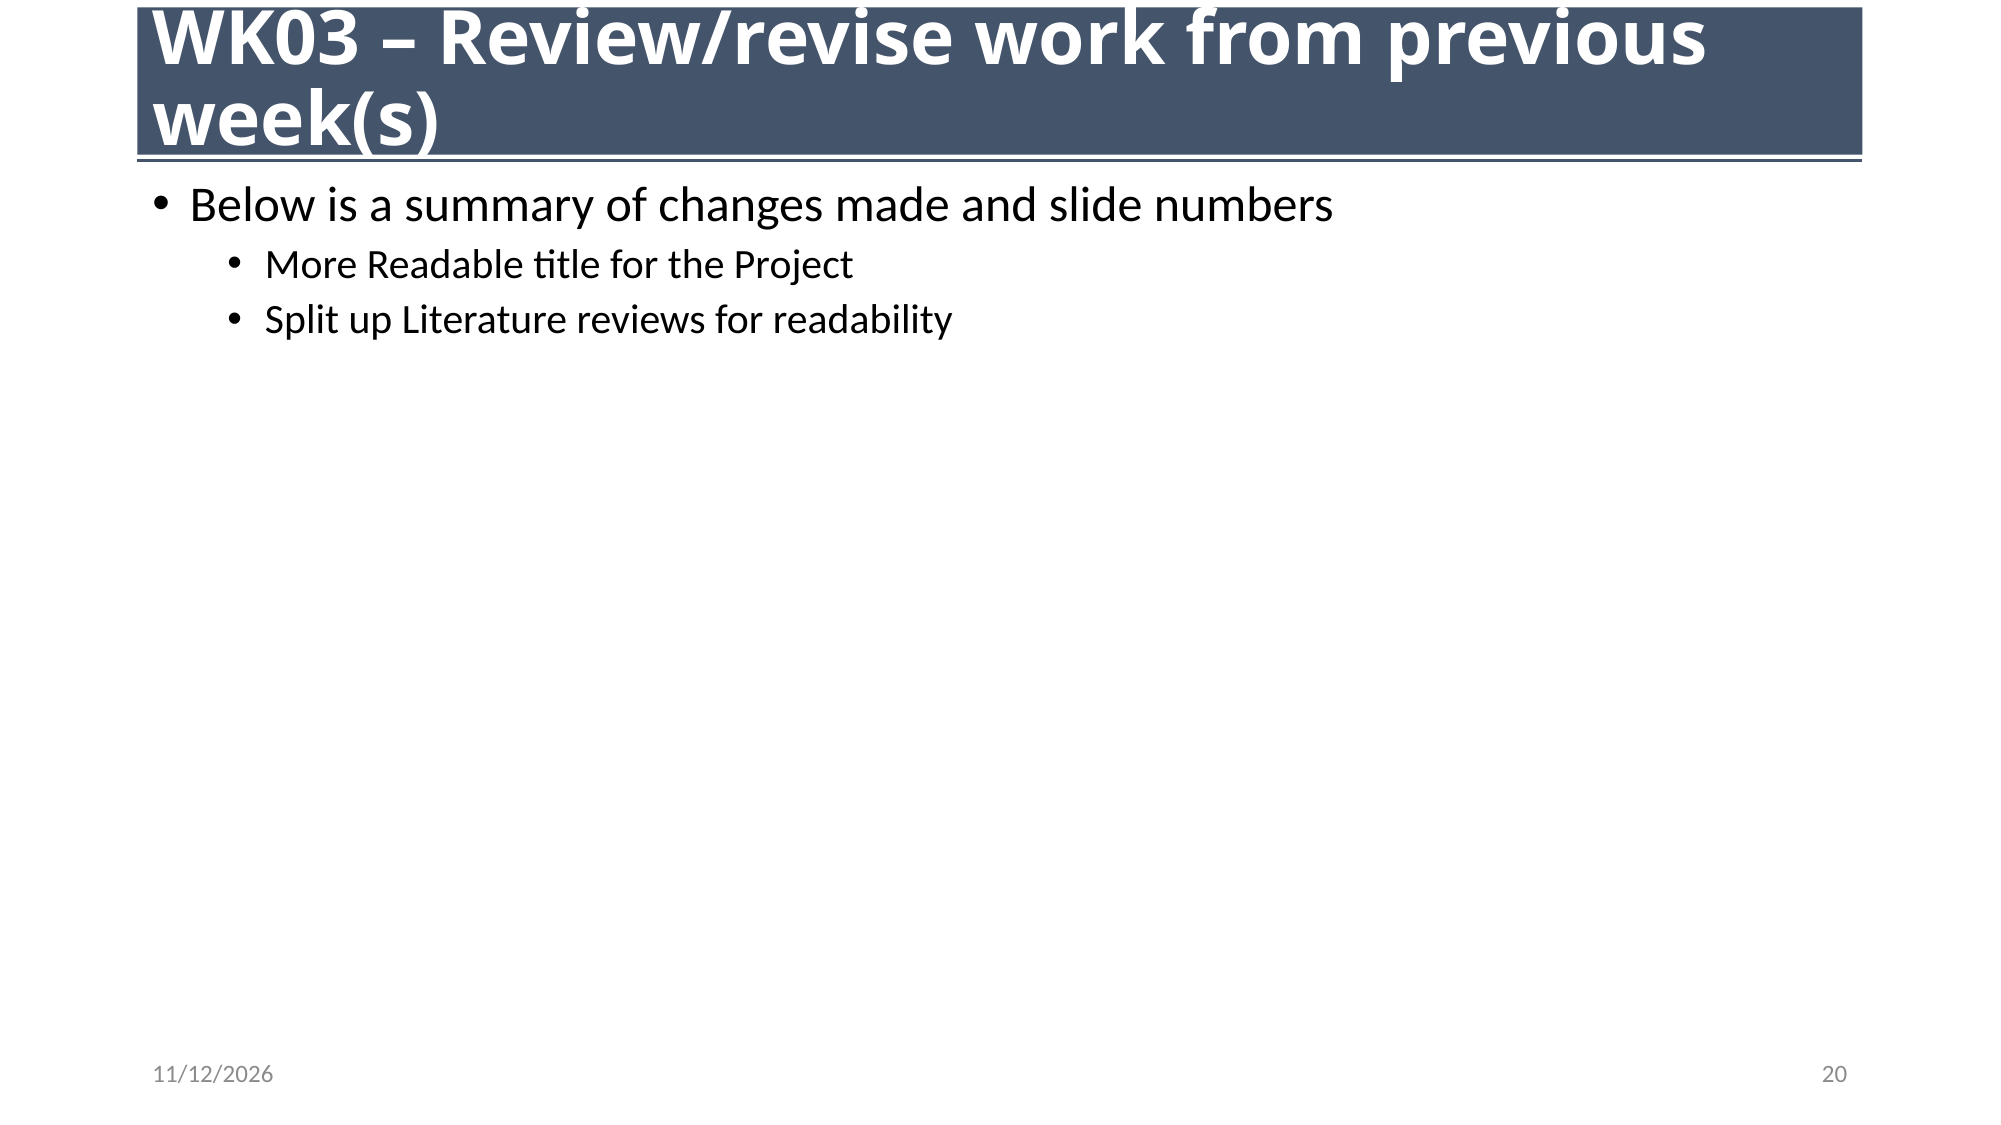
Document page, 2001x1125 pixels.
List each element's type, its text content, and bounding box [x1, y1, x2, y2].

slide_number 20 [1412, 1042, 1863, 1103]
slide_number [137, 1042, 588, 1103]
list Below is a summary of changes made and slide numbers More Readable title for the Project Split up Literature reviews for readability [137, 170, 1863, 1014]
title WK03 – Review/revise work from previous week(s) [137, 7, 1863, 155]
